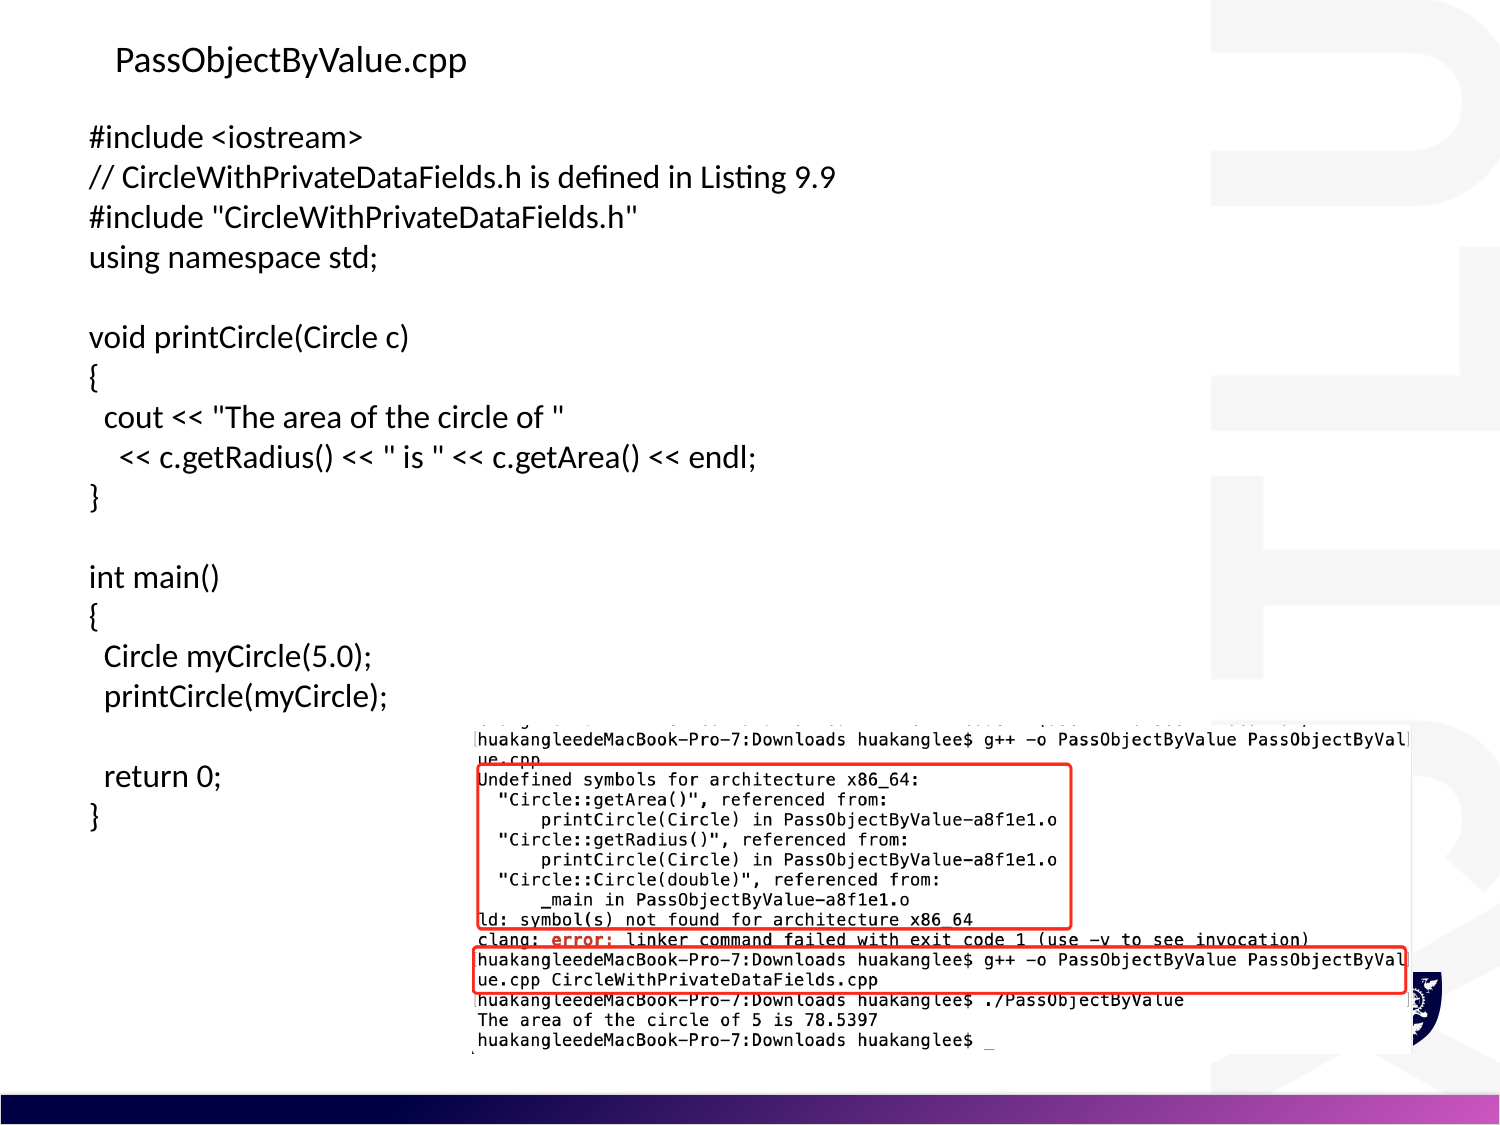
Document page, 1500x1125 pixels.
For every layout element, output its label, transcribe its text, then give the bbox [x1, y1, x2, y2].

picture [471, 724, 1442, 1055]
text_box #include <iostream> // CircleWithPrivateDataFields.h is defined in Listing 9.9 #include "CircleWithPrivateDataFields.h" using namespace std; void printCircle(Circle c) { cout << "The area of the circle of " << c.getRadius() << " is " << c.getArea() << endl; } int main() { Circle myCircle(5.0); printCircle(myCircle); return 0; } [74, 108, 1122, 842]
text_box PassObjectByValue.cpp [100, 28, 483, 88]
